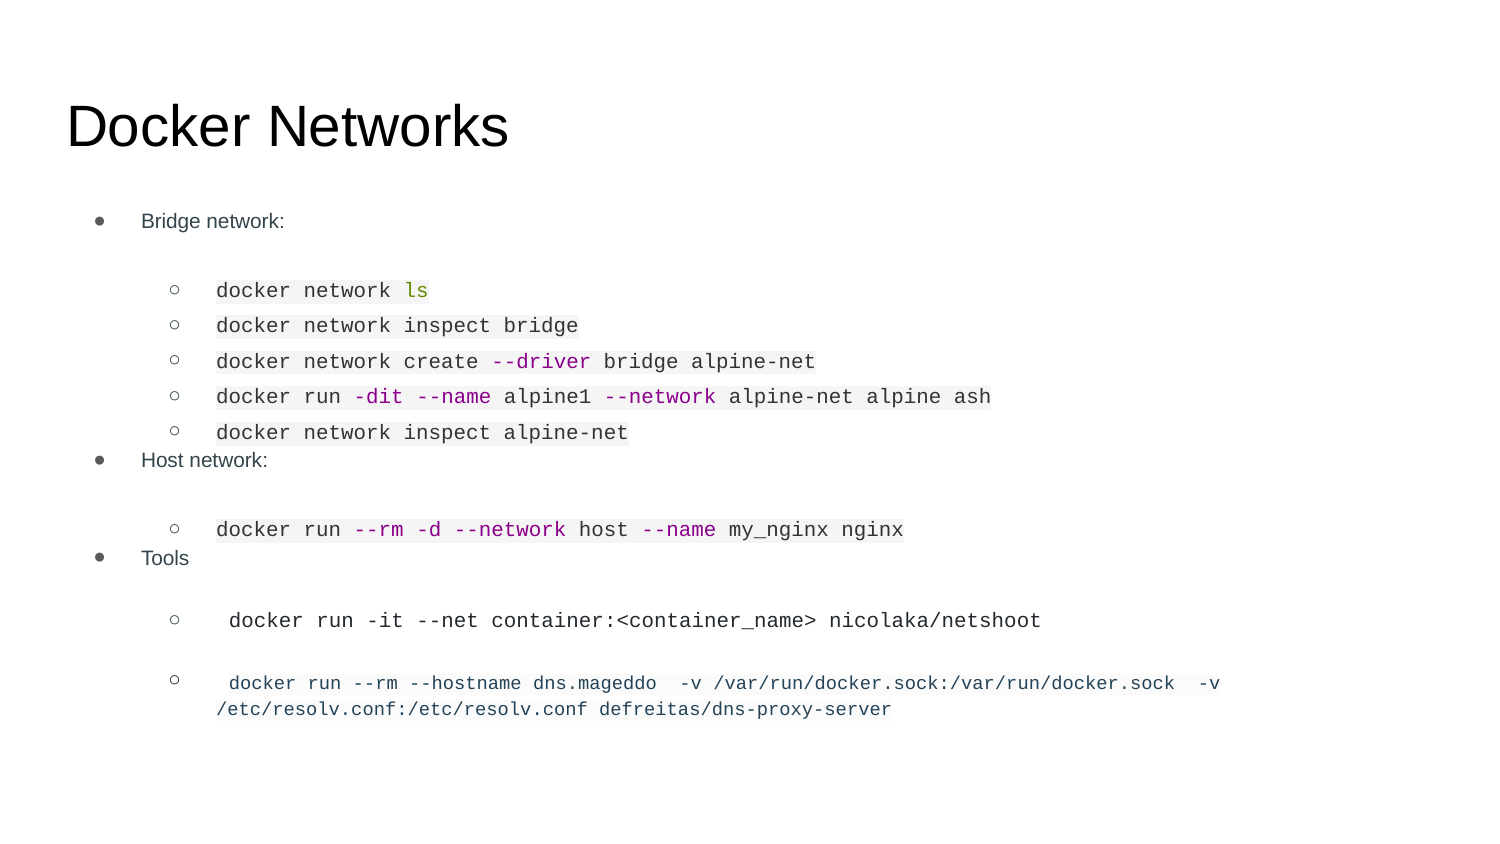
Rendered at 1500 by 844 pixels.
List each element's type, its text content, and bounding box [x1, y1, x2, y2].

title Docker Networks [51, 72, 1449, 167]
list Bridge network: docker network ls docker network inspect bridge docker network create --driver bridge alpine-net docker run -dit --name alpine1 --network alpine-net alpine ash docker network inspect alpine-net Host network: docker run --rm -d --network host --name my_nginx nginx Tools docker run -it --net container:<container_name> nicolaka/netshoot docker run --rm --hostname dns.mageddo -v /var/run/docker.sock:/var/run/docker.sock -v /etc/resolv.conf:/etc/resolv.conf defreitas/dns-proxy-server [51, 189, 1449, 750]
